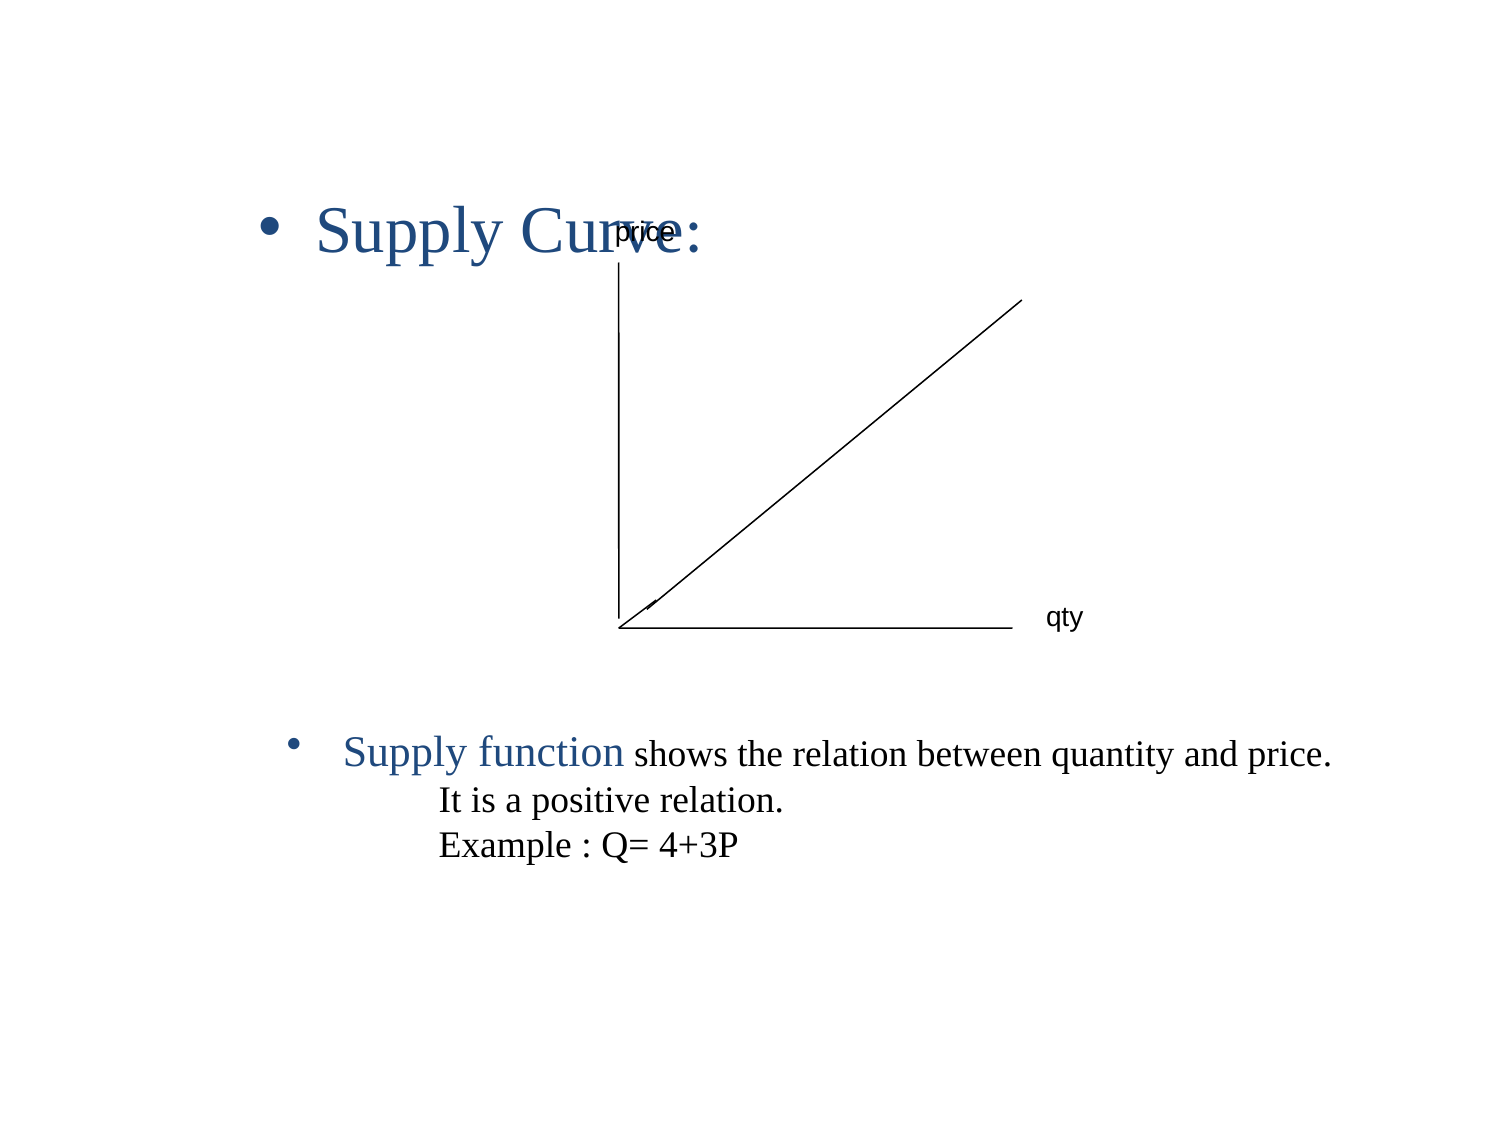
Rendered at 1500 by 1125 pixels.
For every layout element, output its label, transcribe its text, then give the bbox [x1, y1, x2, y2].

list Supply Curve: [243, 178, 1257, 891]
text_box Supply function shows the relation between quantity and price. It is a positive relation. Example : Q= 4+3P [271, 715, 1391, 873]
text_box qty [1031, 590, 1135, 640]
text_box price [600, 206, 713, 255]
